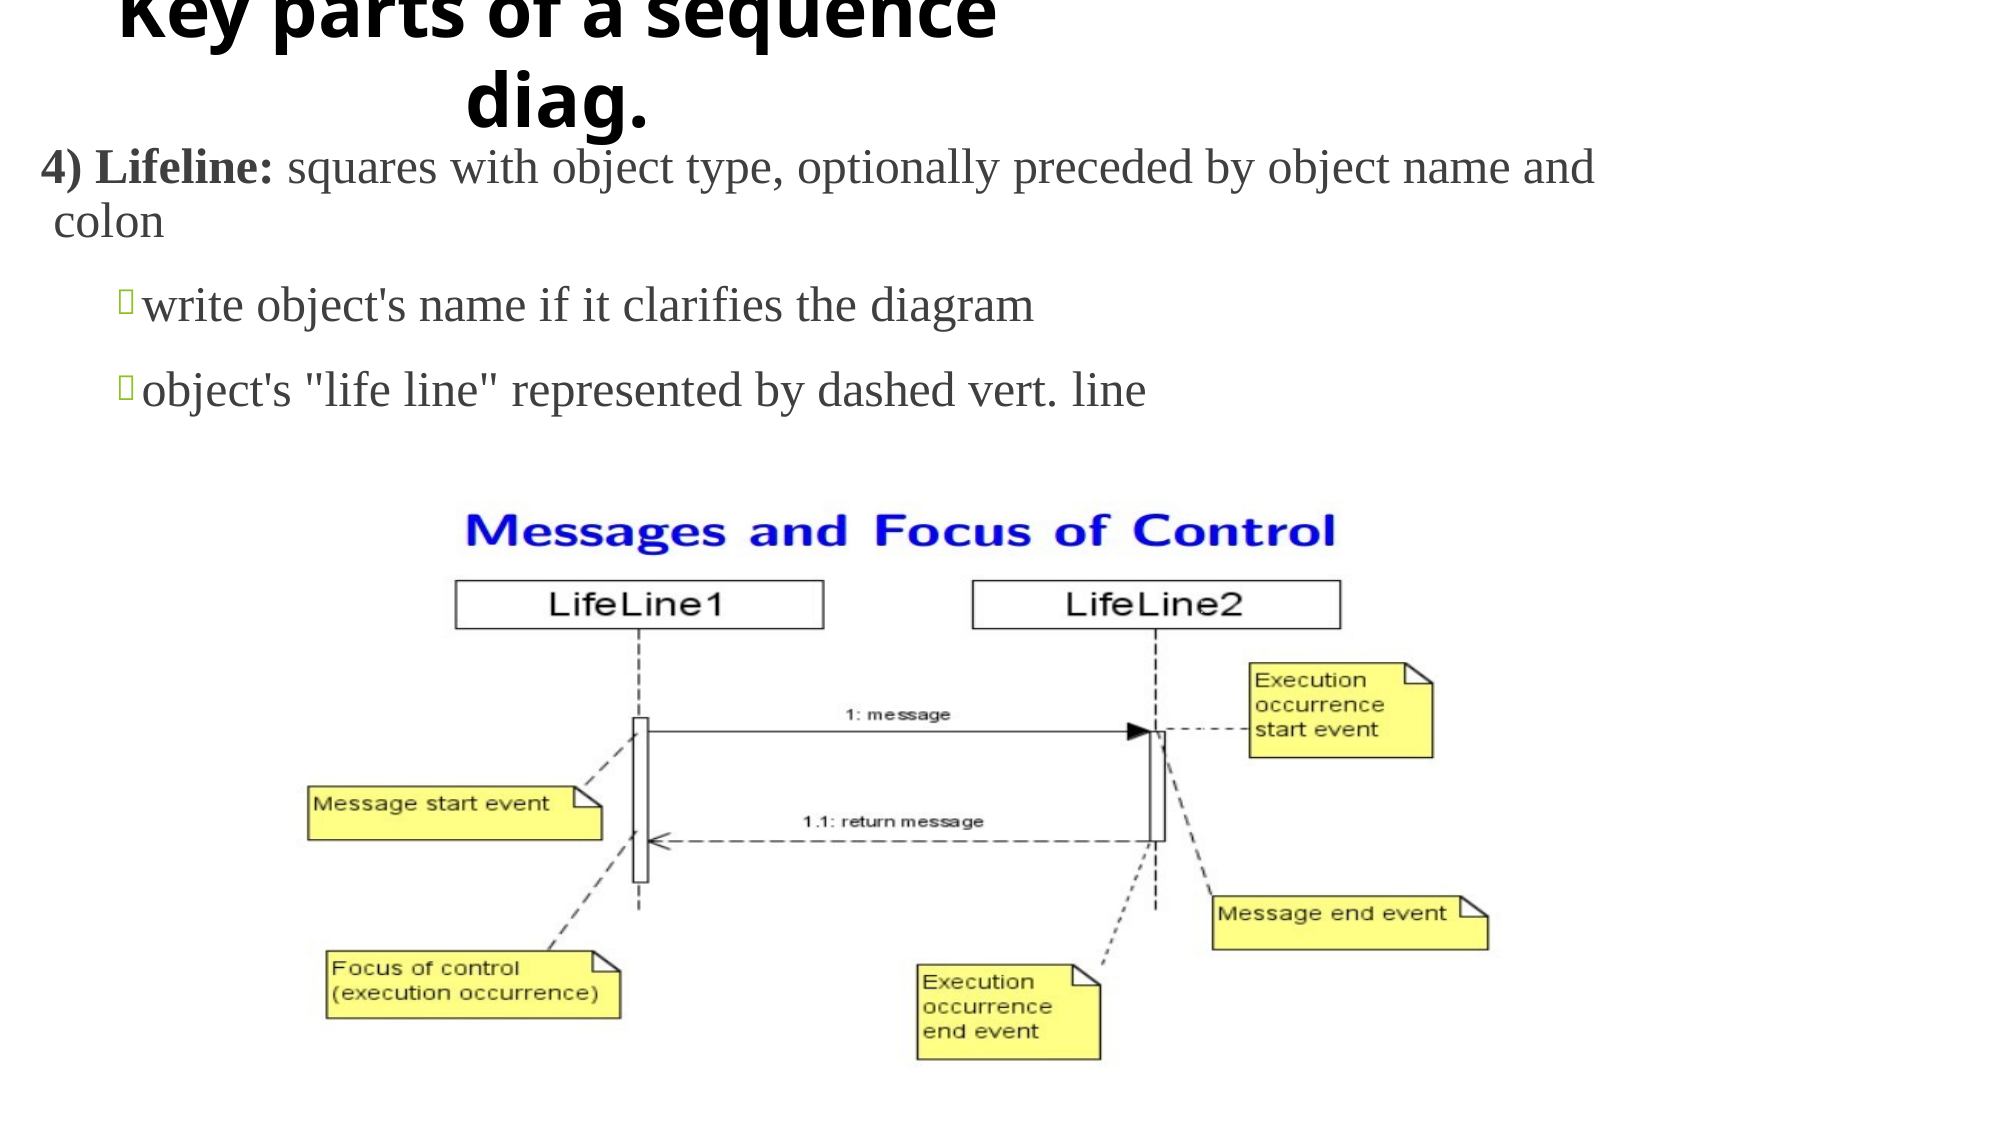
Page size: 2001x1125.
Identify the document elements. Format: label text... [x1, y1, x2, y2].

text_box [186, 483, 1570, 1096]
title Key parts of a sequence diag. [38, 0, 1075, 130]
text_box 4) Lifeline: squares with object type, optionally preceded by object name and colon  write object's name if it clarifies the diagram  object's "life line" represented by dashed vert. line [36, 130, 1603, 419]
